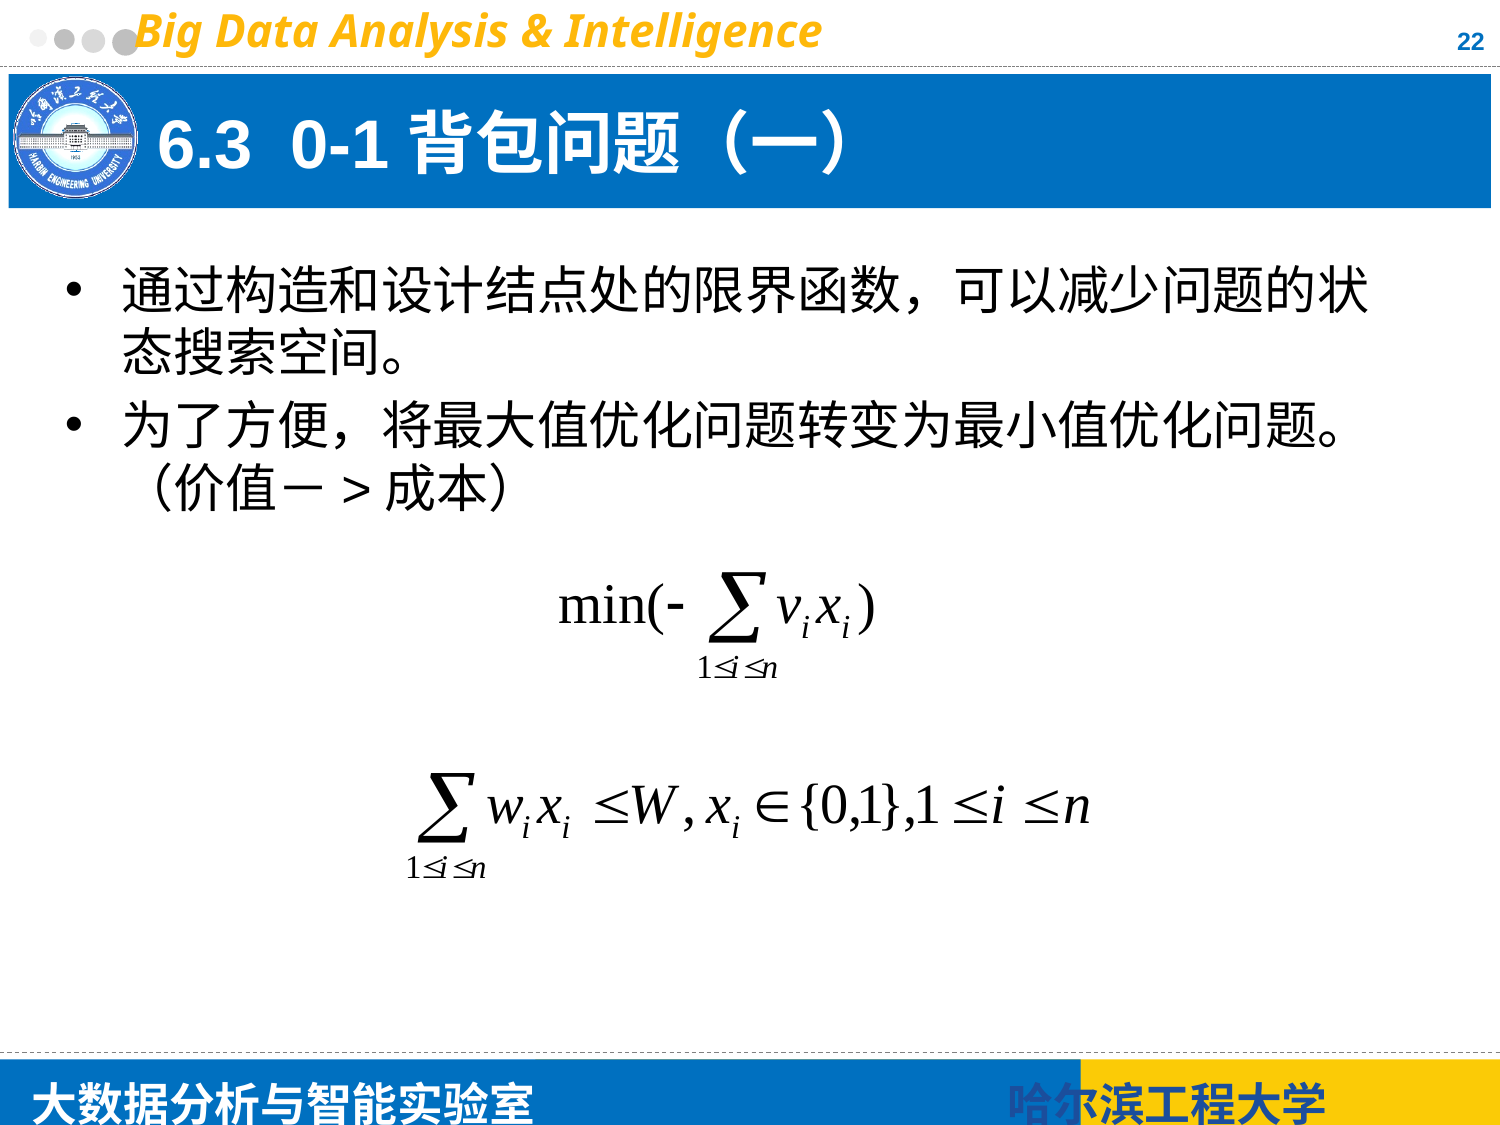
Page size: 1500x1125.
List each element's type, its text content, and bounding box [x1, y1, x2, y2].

text_box 通过构造和设计结点处的限界函数，可以减少问题的状态搜索空间。 为了方便，将最大值优化问题转变为最小值优化问题。（价值－>成本） [50, 249, 1386, 563]
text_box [549, 561, 887, 692]
title 6.3 0-1背包问题（一） [142, 76, 1425, 207]
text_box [399, 762, 1101, 891]
slide_number 22 [1149, 10, 1500, 71]
